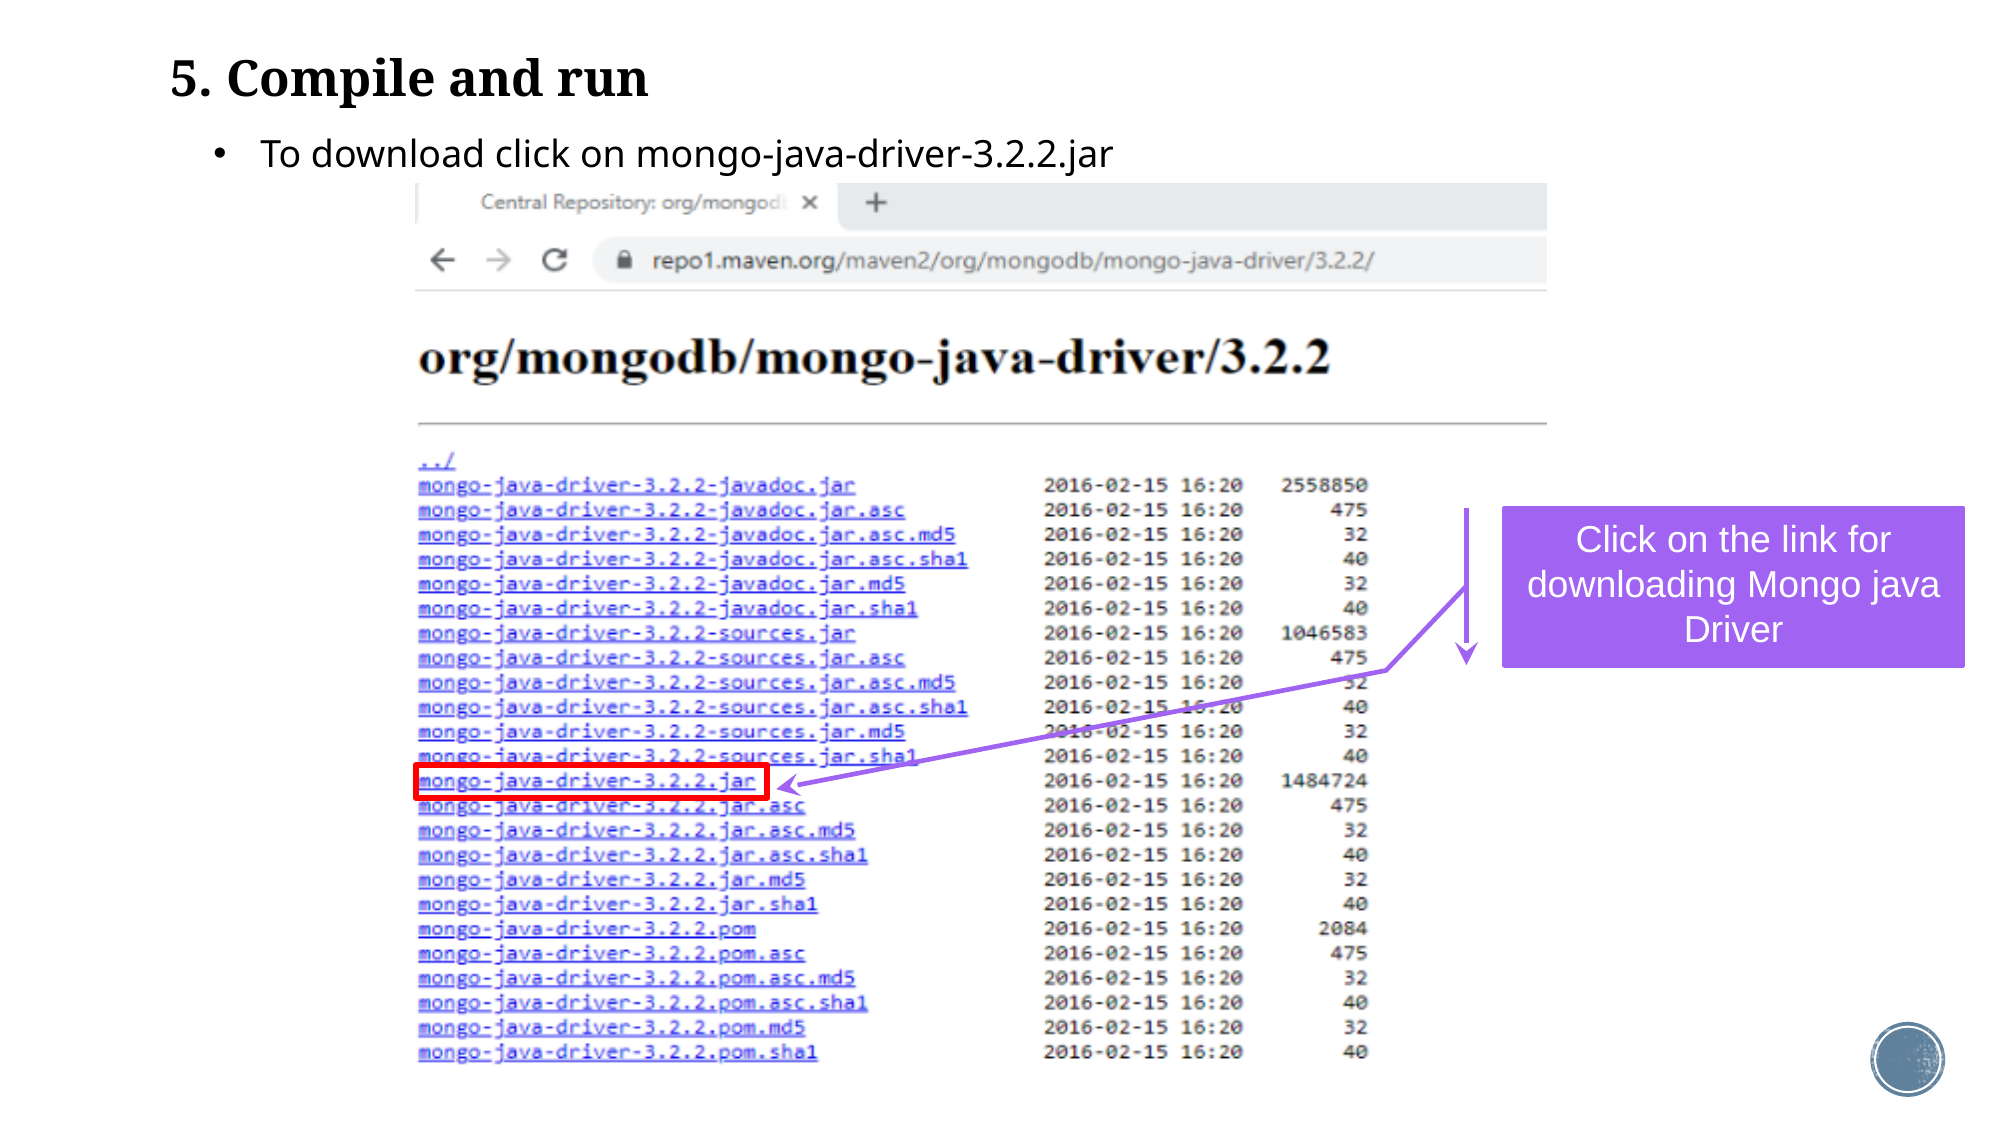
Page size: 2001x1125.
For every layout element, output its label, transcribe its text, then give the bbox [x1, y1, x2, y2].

picture [415, 183, 1547, 1102]
text_box Click on the link for downloading Mongo java Driver [1547, 507, 1963, 666]
title 5. Compile and run [155, 38, 1806, 123]
text_box To download click on mongo-java-driver-3.2.2.jar [198, 123, 1397, 183]
